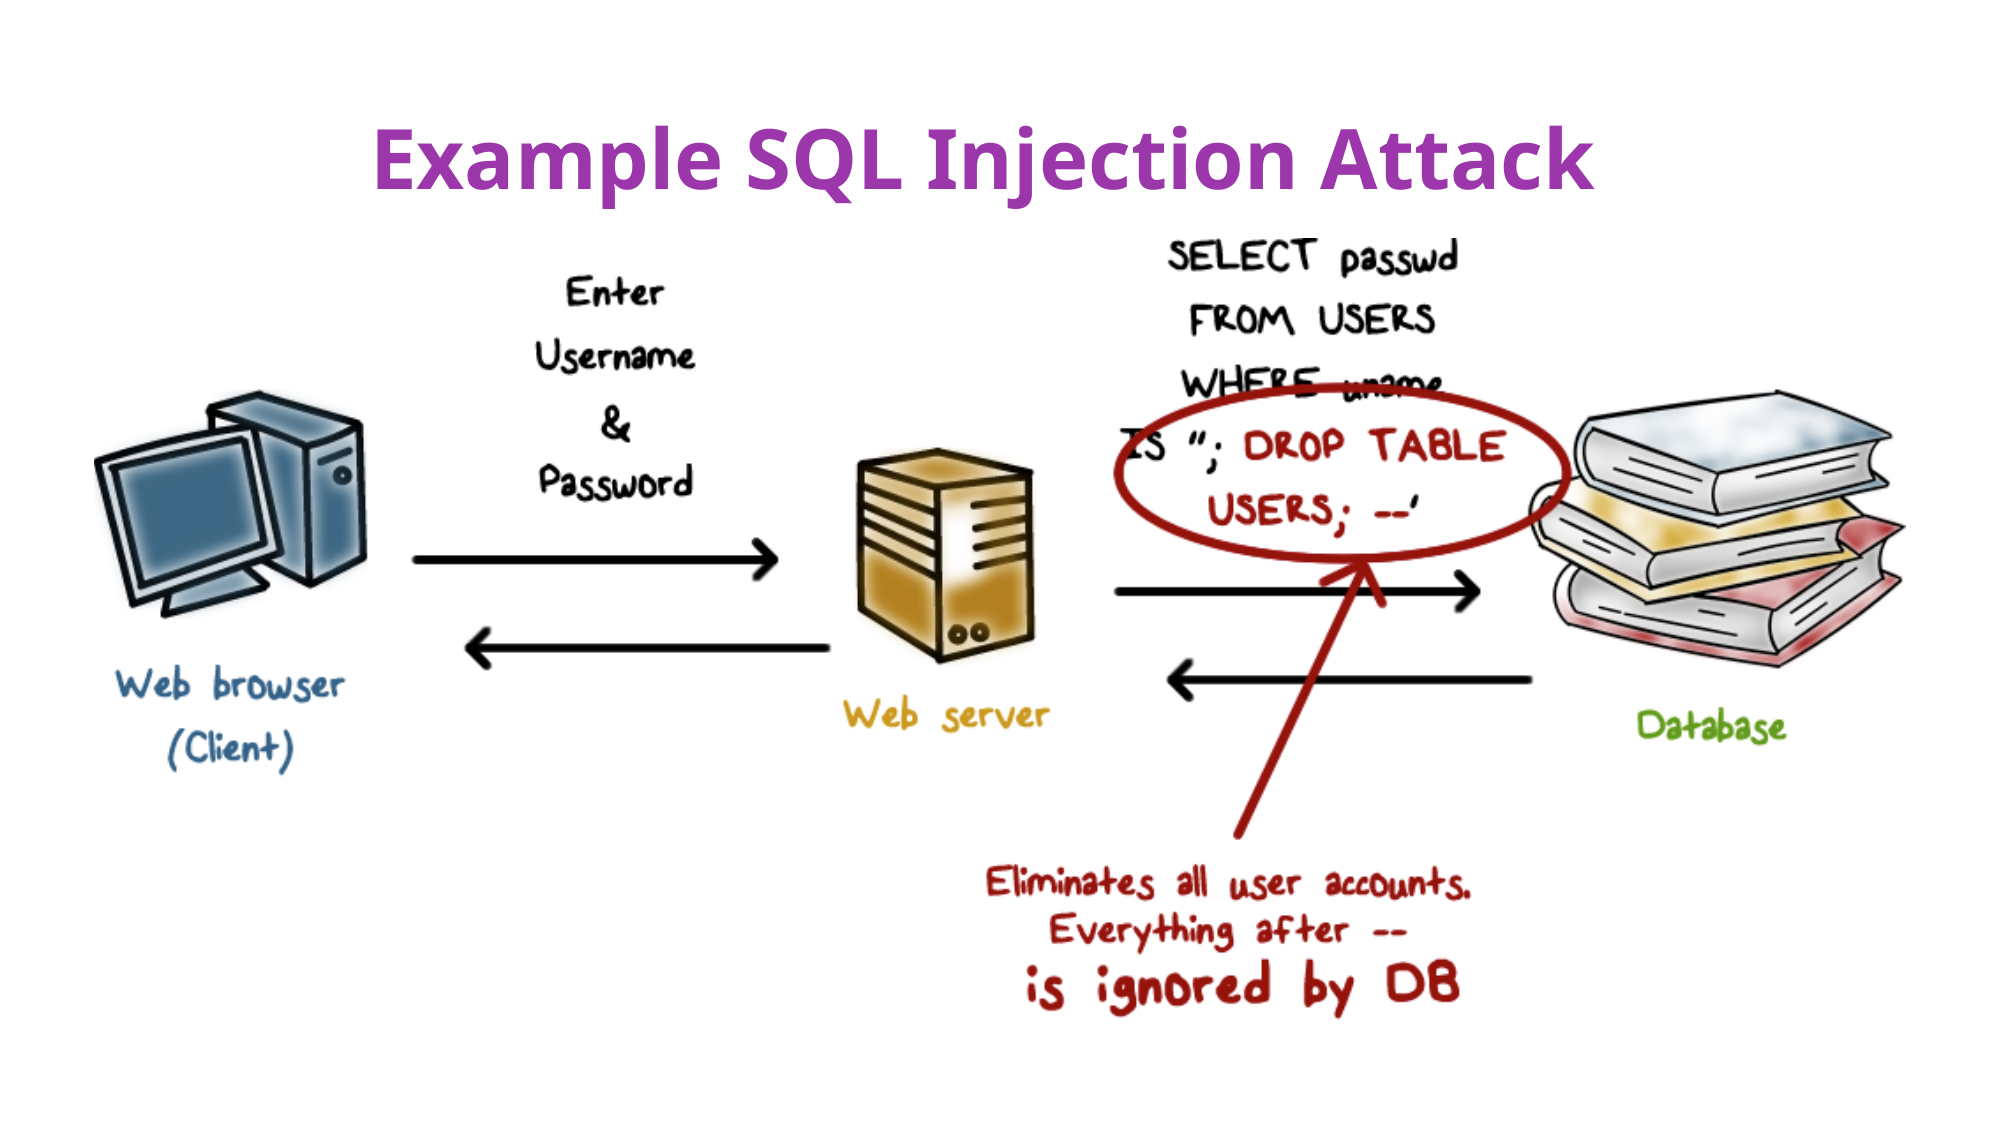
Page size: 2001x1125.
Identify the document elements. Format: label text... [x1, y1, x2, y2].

title Example SQL Injection Attack [133, 37, 1834, 225]
picture [94, 238, 1906, 1020]
